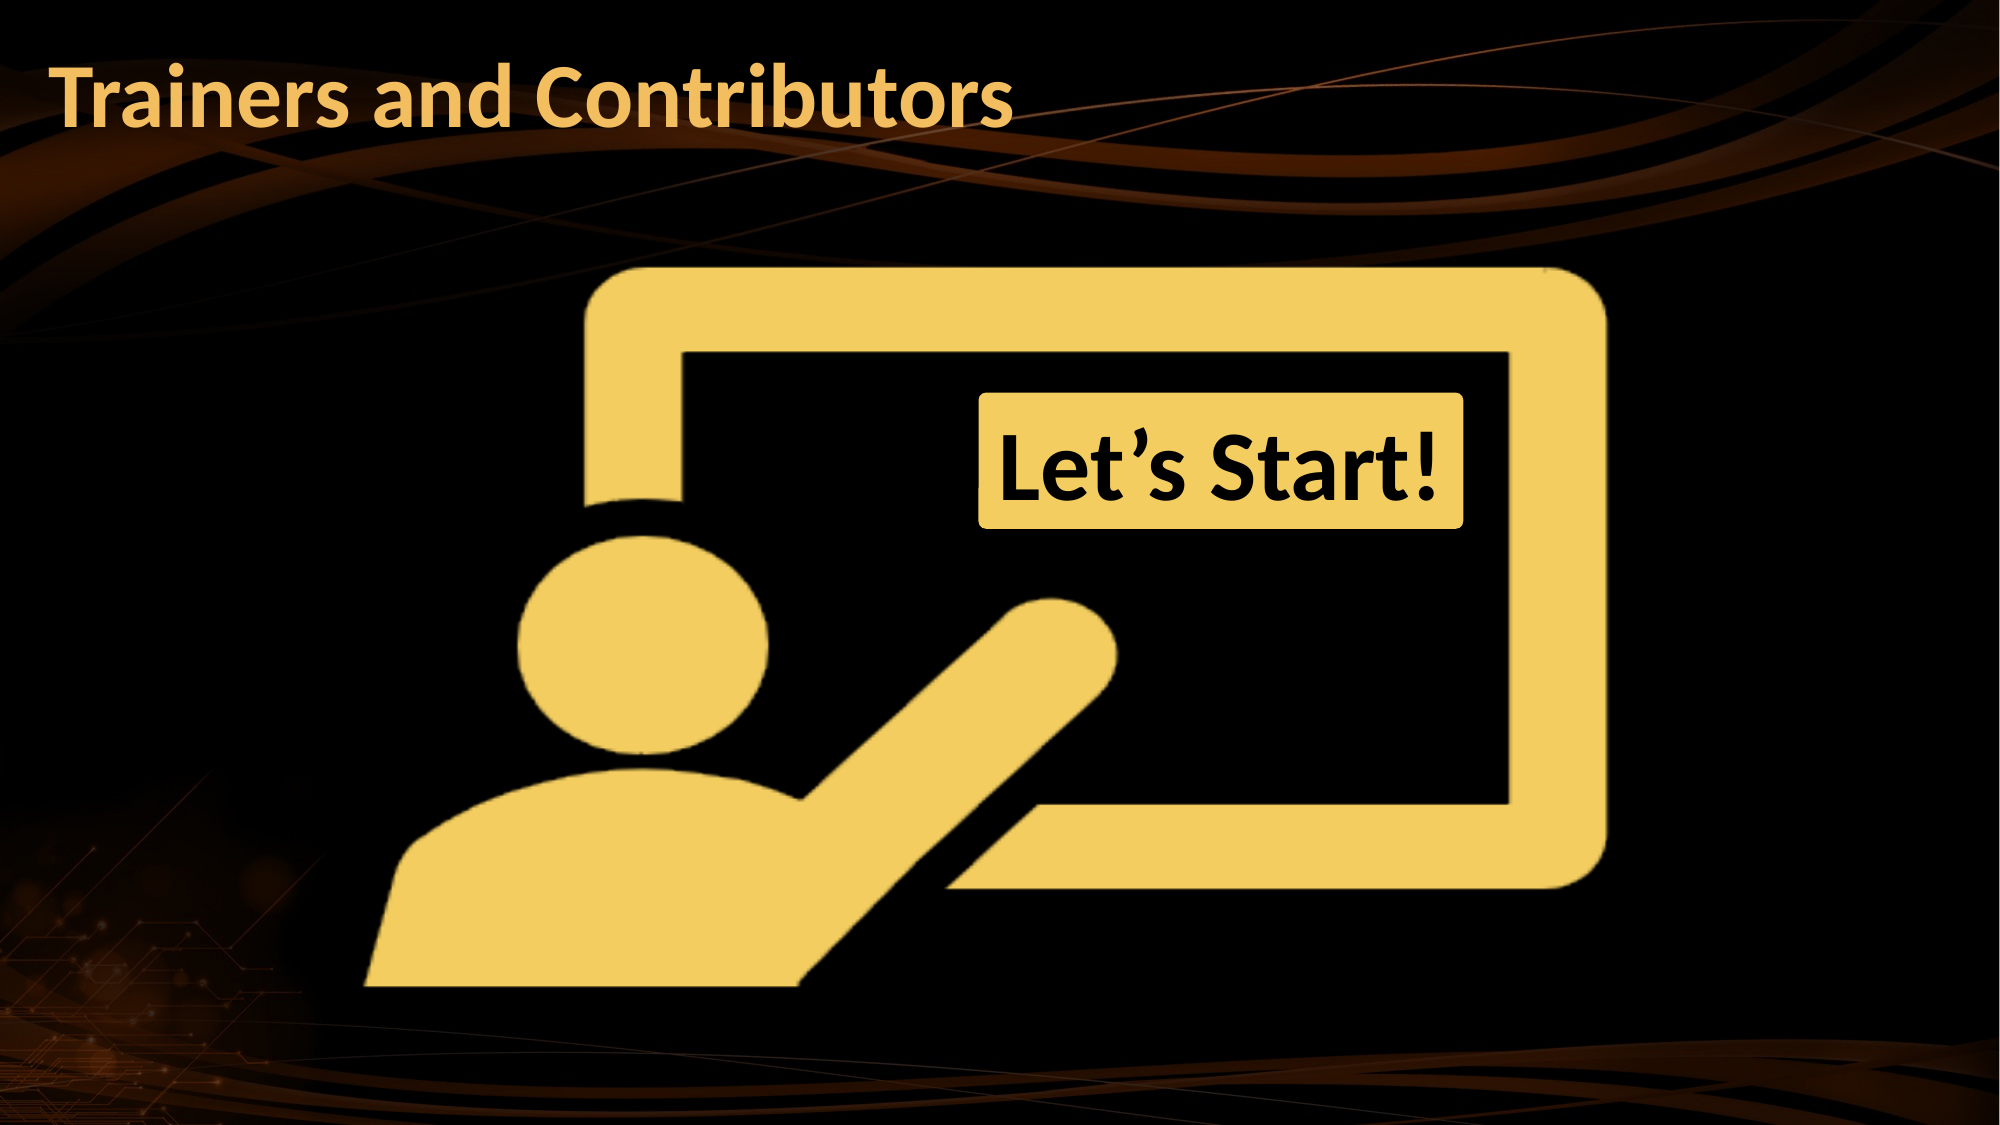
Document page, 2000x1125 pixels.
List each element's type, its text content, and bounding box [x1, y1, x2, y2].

title Trainers and Contributors [30, 6, 1602, 189]
picture [0, 0, 2000, 1125]
